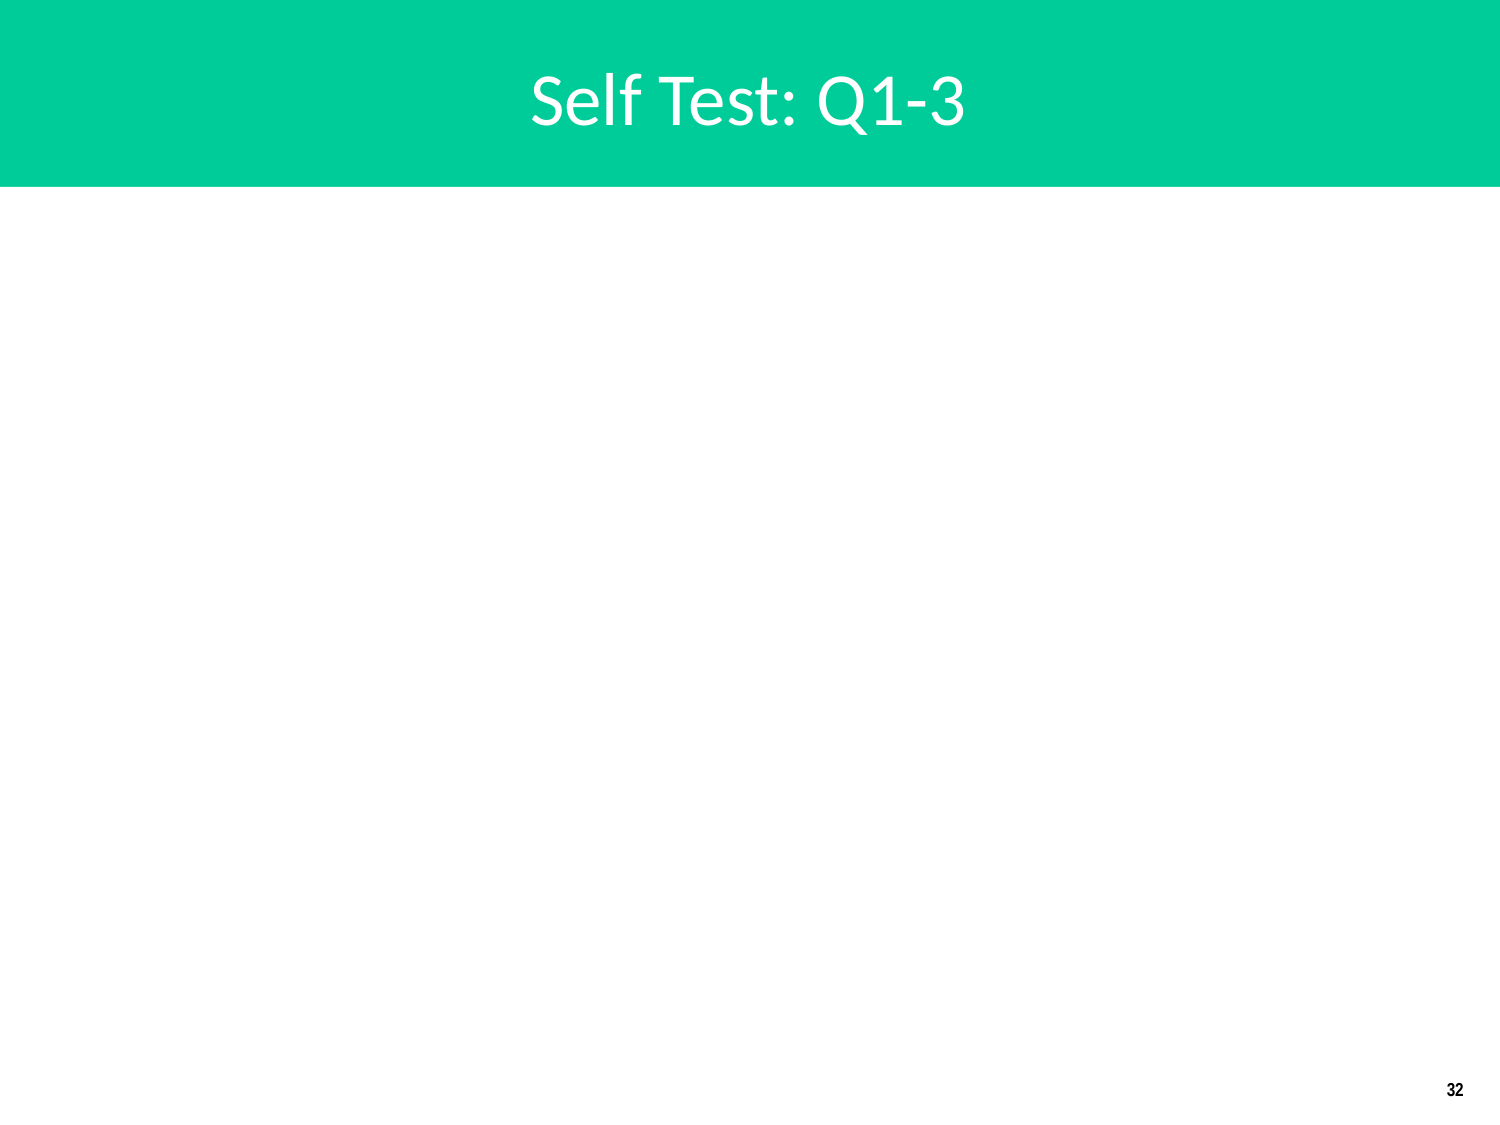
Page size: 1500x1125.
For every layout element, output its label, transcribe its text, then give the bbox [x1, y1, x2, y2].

title Self Test: Q1-3 [51, 8, 1446, 184]
